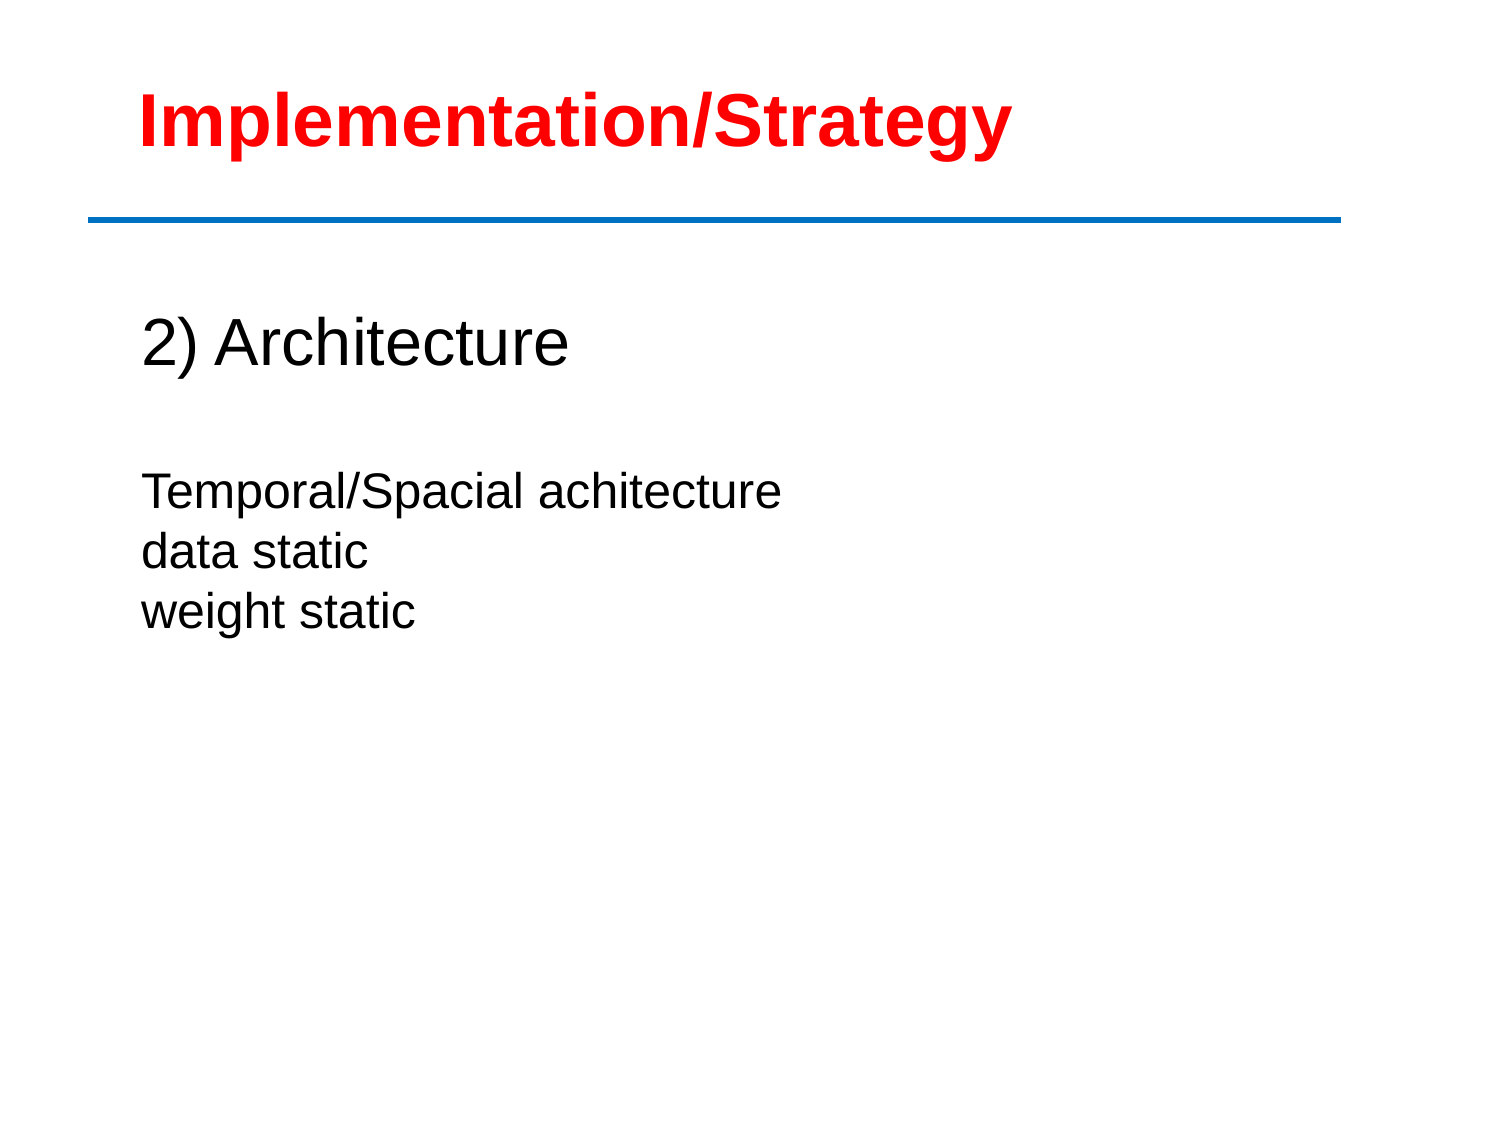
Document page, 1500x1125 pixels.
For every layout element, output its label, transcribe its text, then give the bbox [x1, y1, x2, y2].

text_box [100, 243, 1376, 965]
title Implementation/Strategy [123, 0, 1399, 237]
text_box 2) Architecture Temporal/Spacial achitecture data static weight static [126, 290, 1401, 680]
